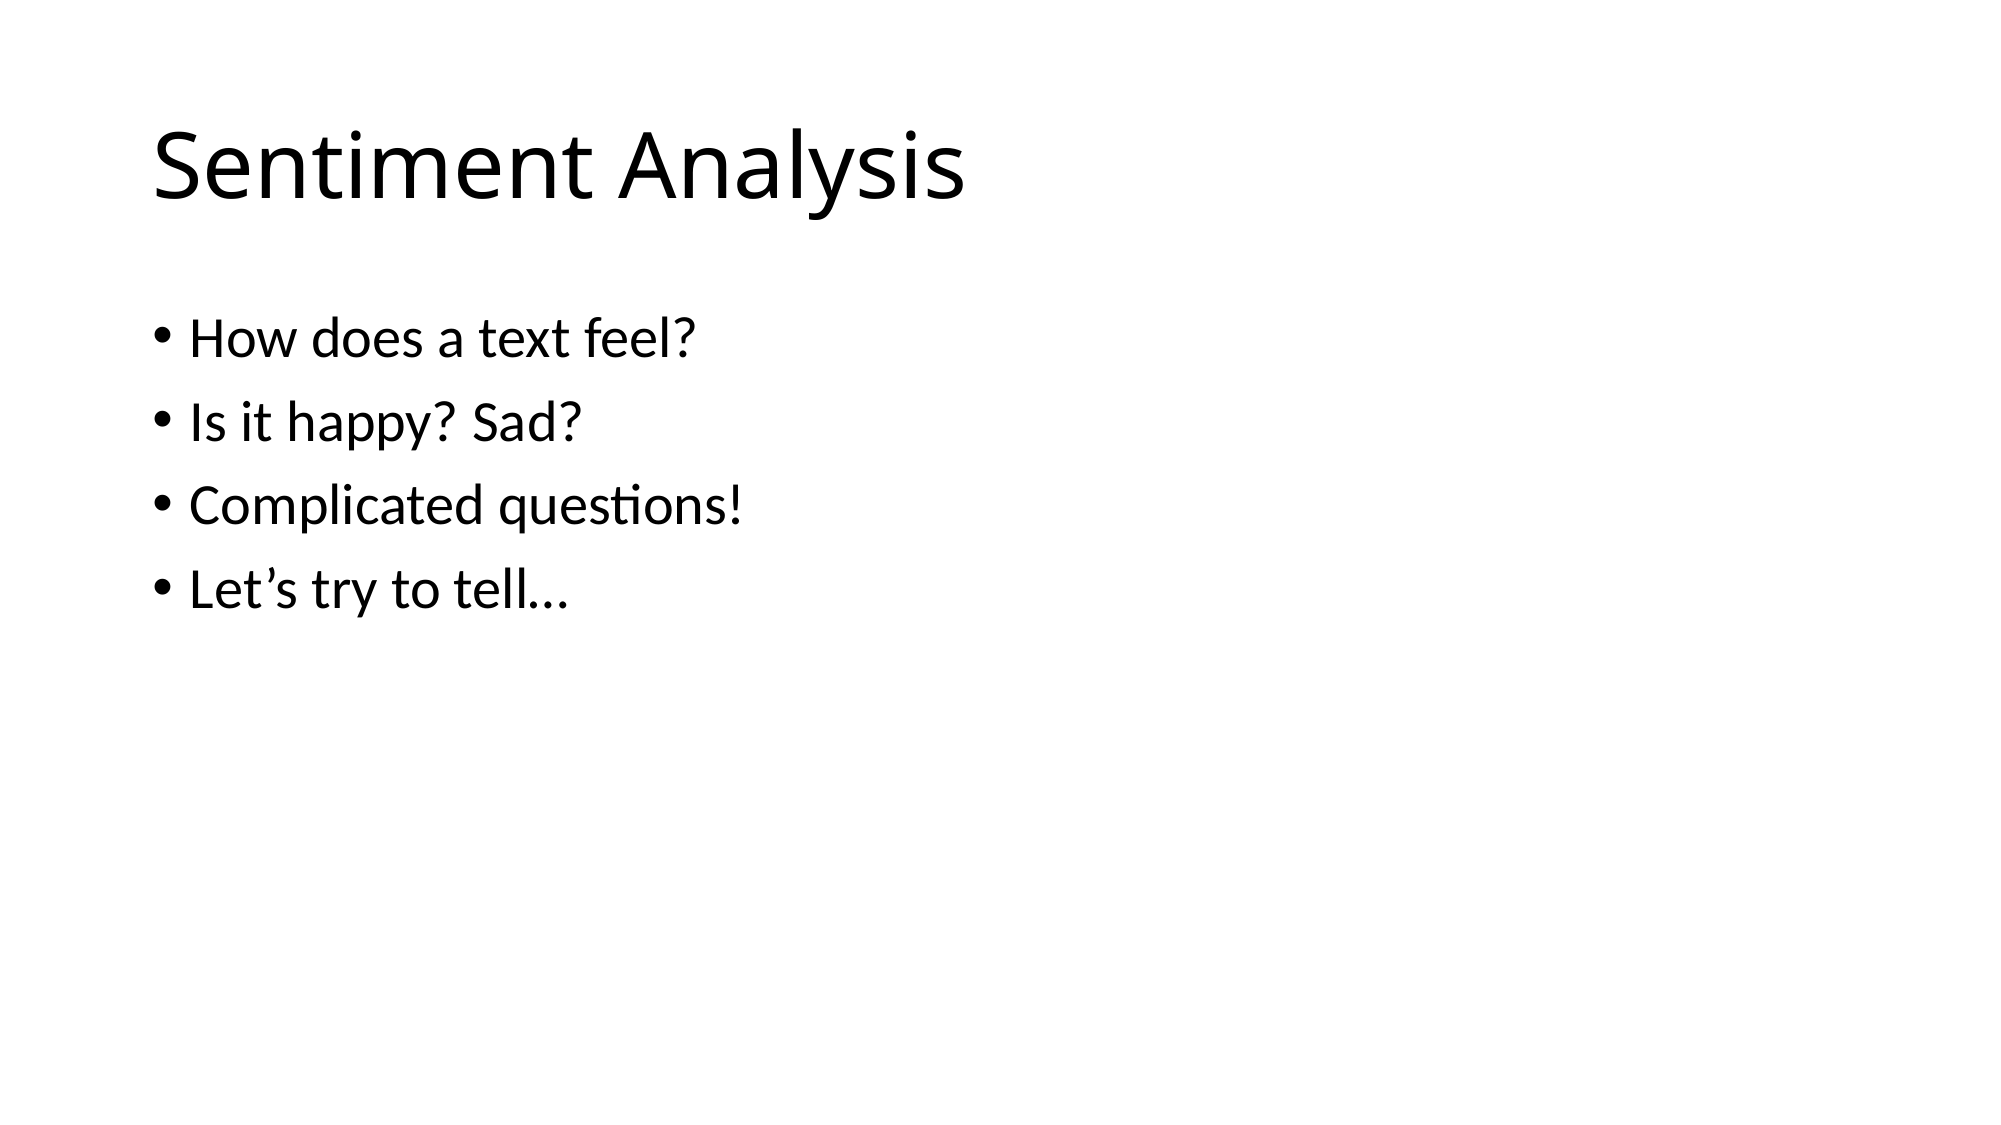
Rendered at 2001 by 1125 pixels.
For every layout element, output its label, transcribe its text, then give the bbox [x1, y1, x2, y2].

title Sentiment Analysis [137, 59, 1863, 278]
list How does a text feel? Is it happy? Sad? Complicated questions! Let’s try to tell… [137, 299, 1863, 1014]
